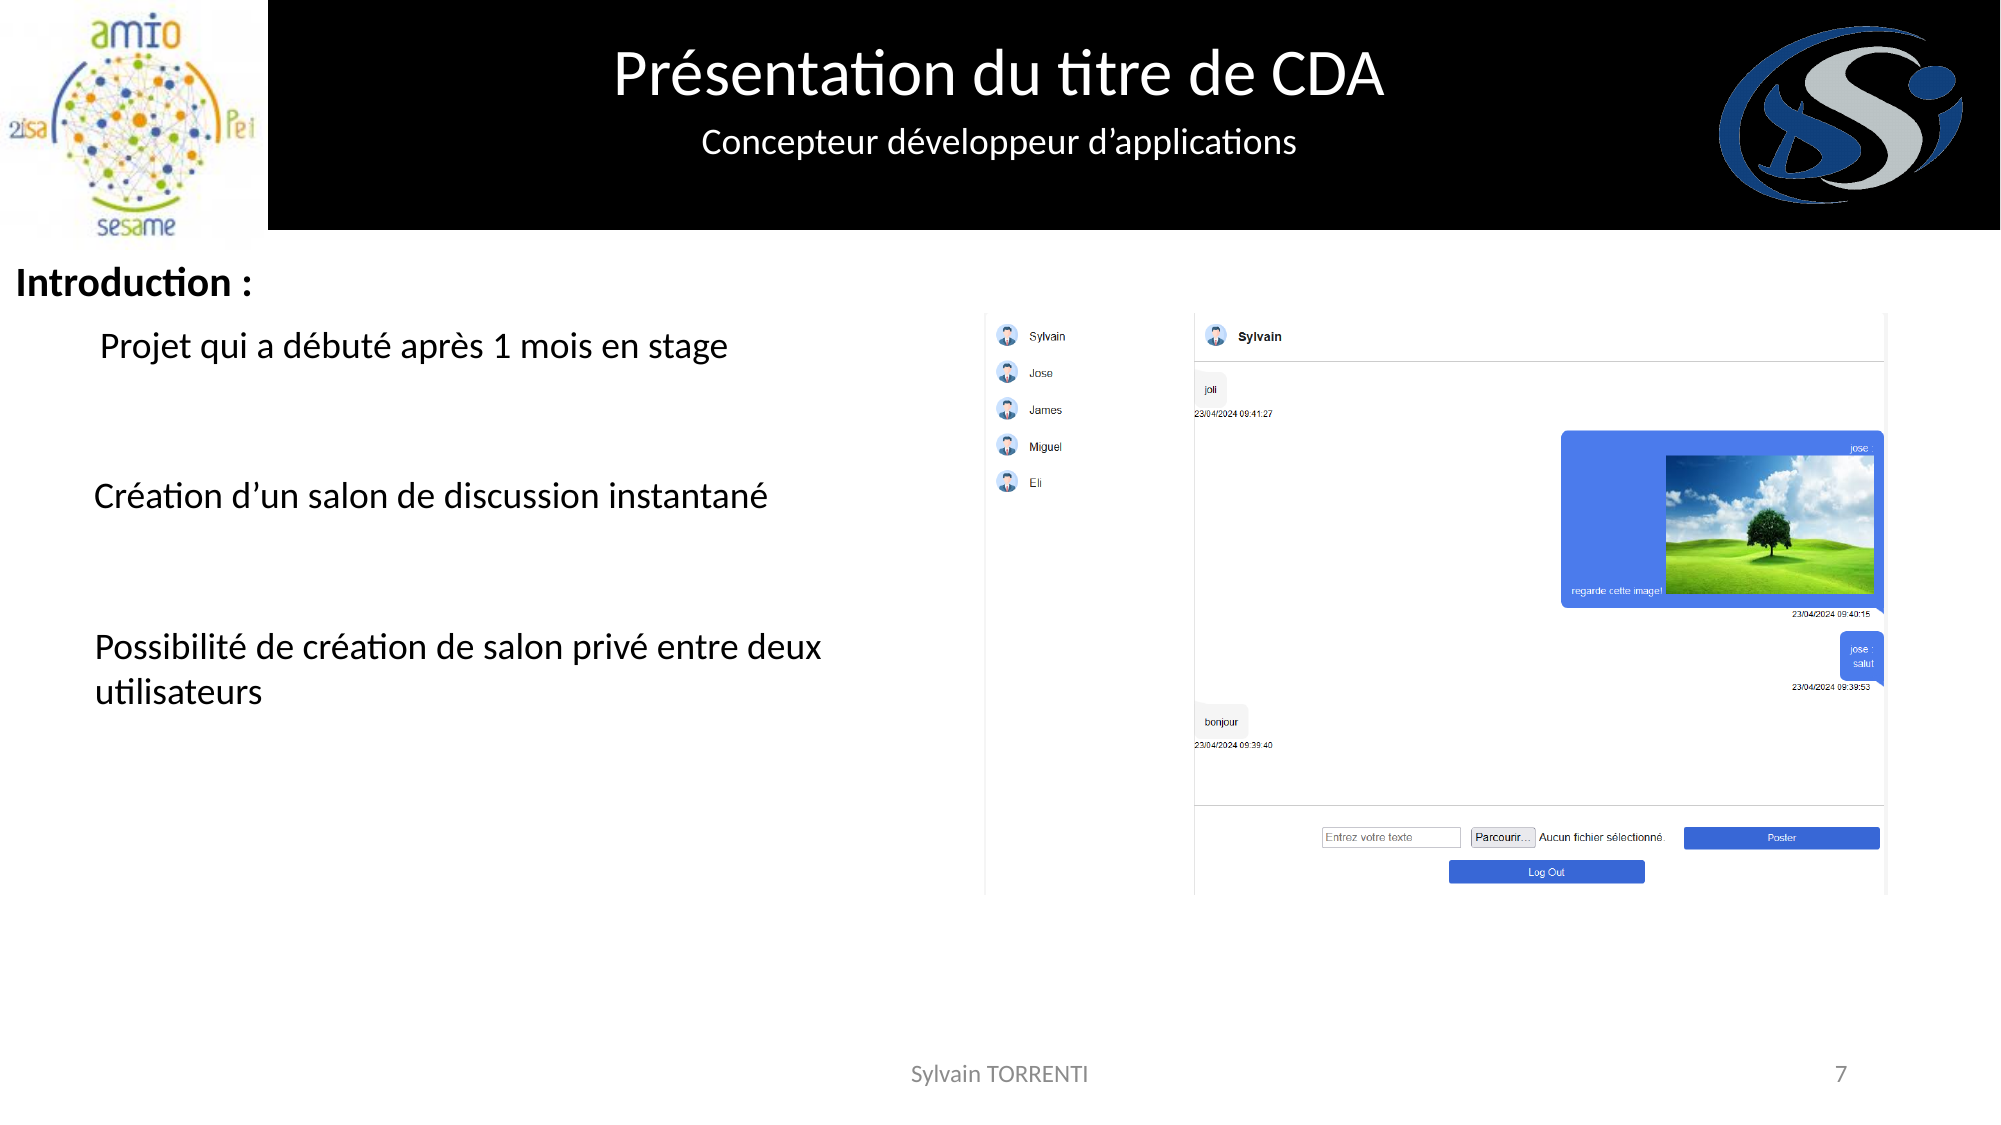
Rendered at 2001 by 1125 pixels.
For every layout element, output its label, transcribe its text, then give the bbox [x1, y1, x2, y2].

picture [984, 313, 1888, 895]
text_box Projet qui a débuté après 1 mois en stage [85, 313, 745, 373]
text_box Introduction : [0, 247, 269, 313]
slide_number 7 [1412, 1042, 1863, 1103]
picture [0, 0, 268, 247]
text_box Création d’un salon de discussion instantané [79, 464, 785, 524]
footer Sylvain TORRENTI [662, 1042, 1338, 1103]
text_box Possibilité de création de salon privé entre deux utilisateurs [79, 614, 846, 720]
picture [1706, 22, 1974, 207]
